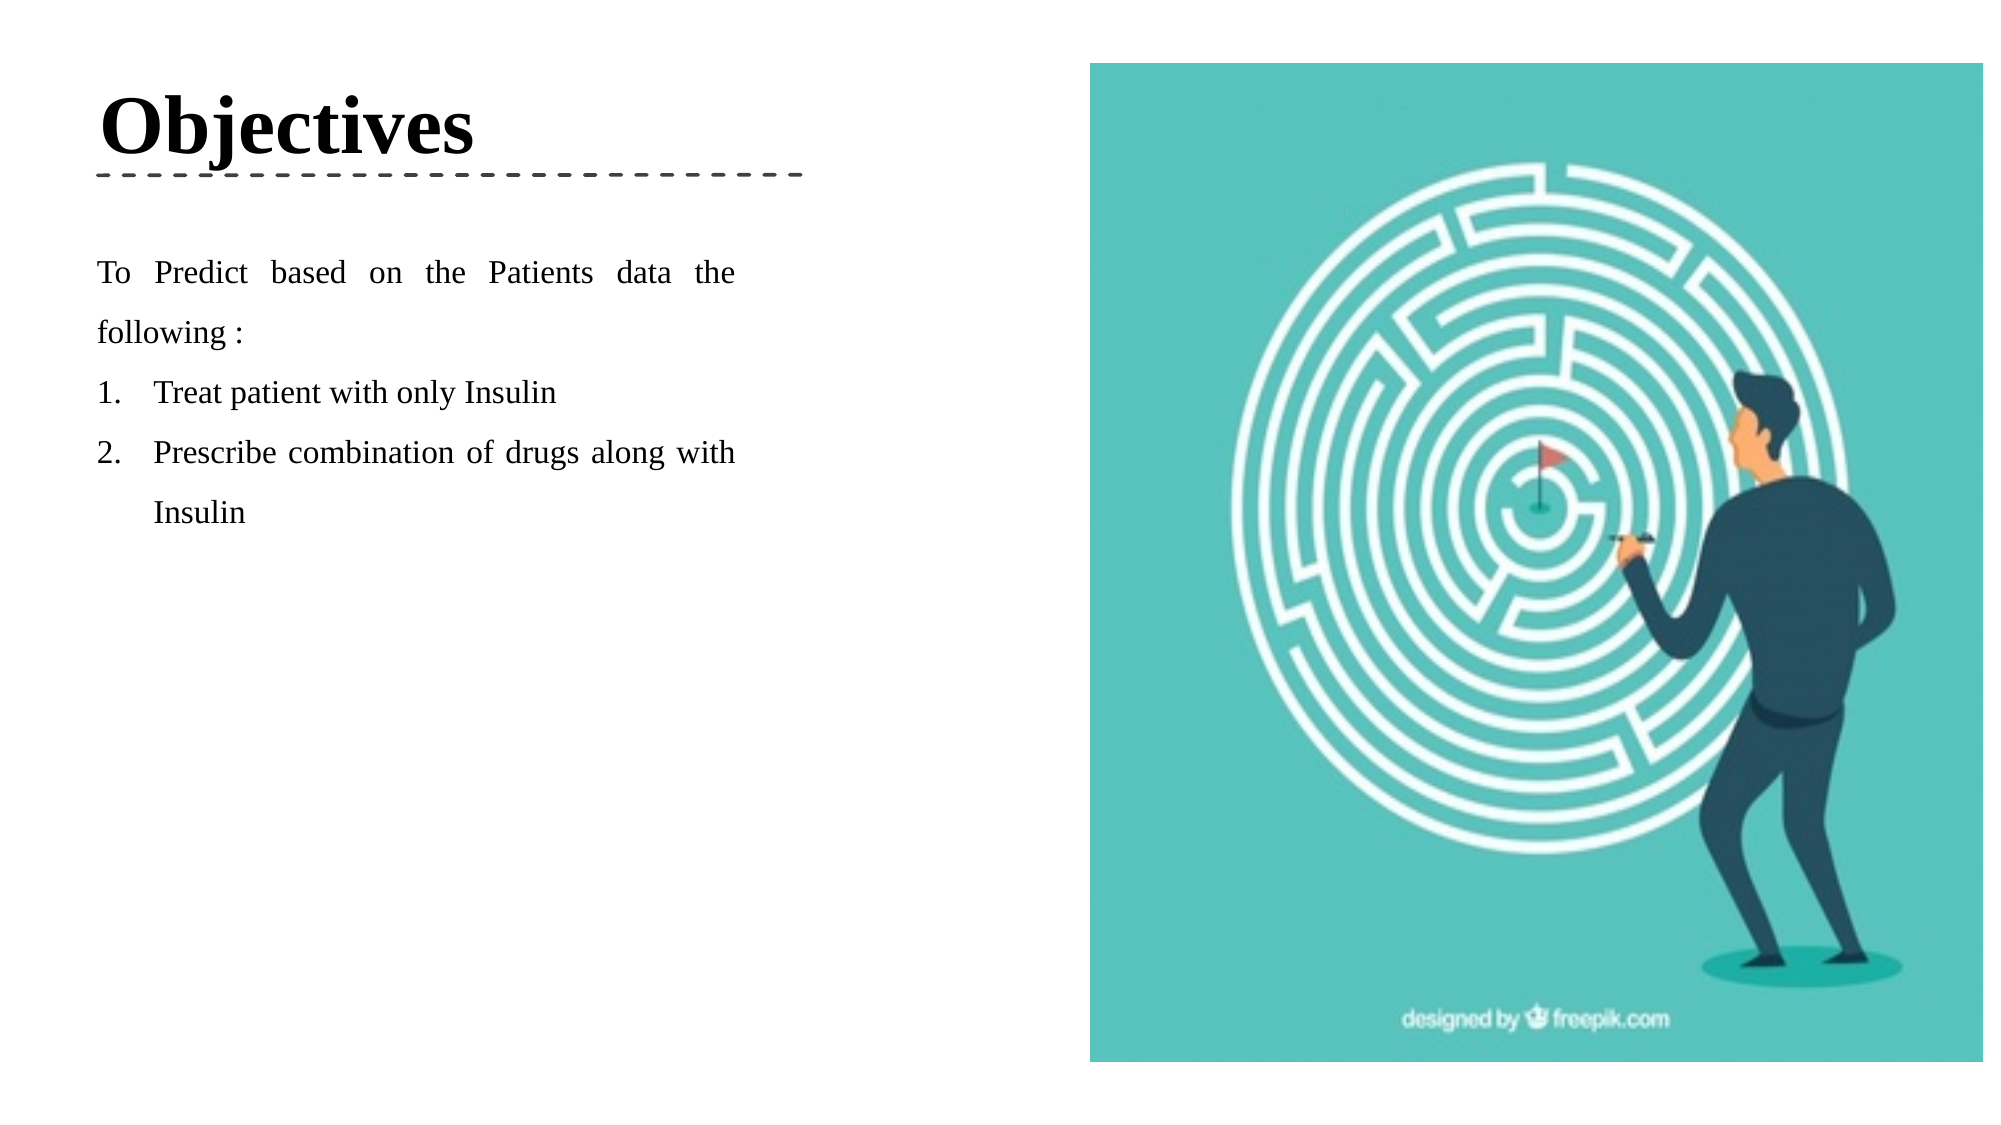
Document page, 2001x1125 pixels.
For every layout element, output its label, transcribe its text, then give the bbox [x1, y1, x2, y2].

text_box To Predict based on the Patients data the following : Treat patient with only Insulin Prescribe combination of drugs along with Insulin [82, 222, 752, 538]
text_box Objectives [82, 60, 910, 178]
picture [1090, 63, 1983, 1062]
